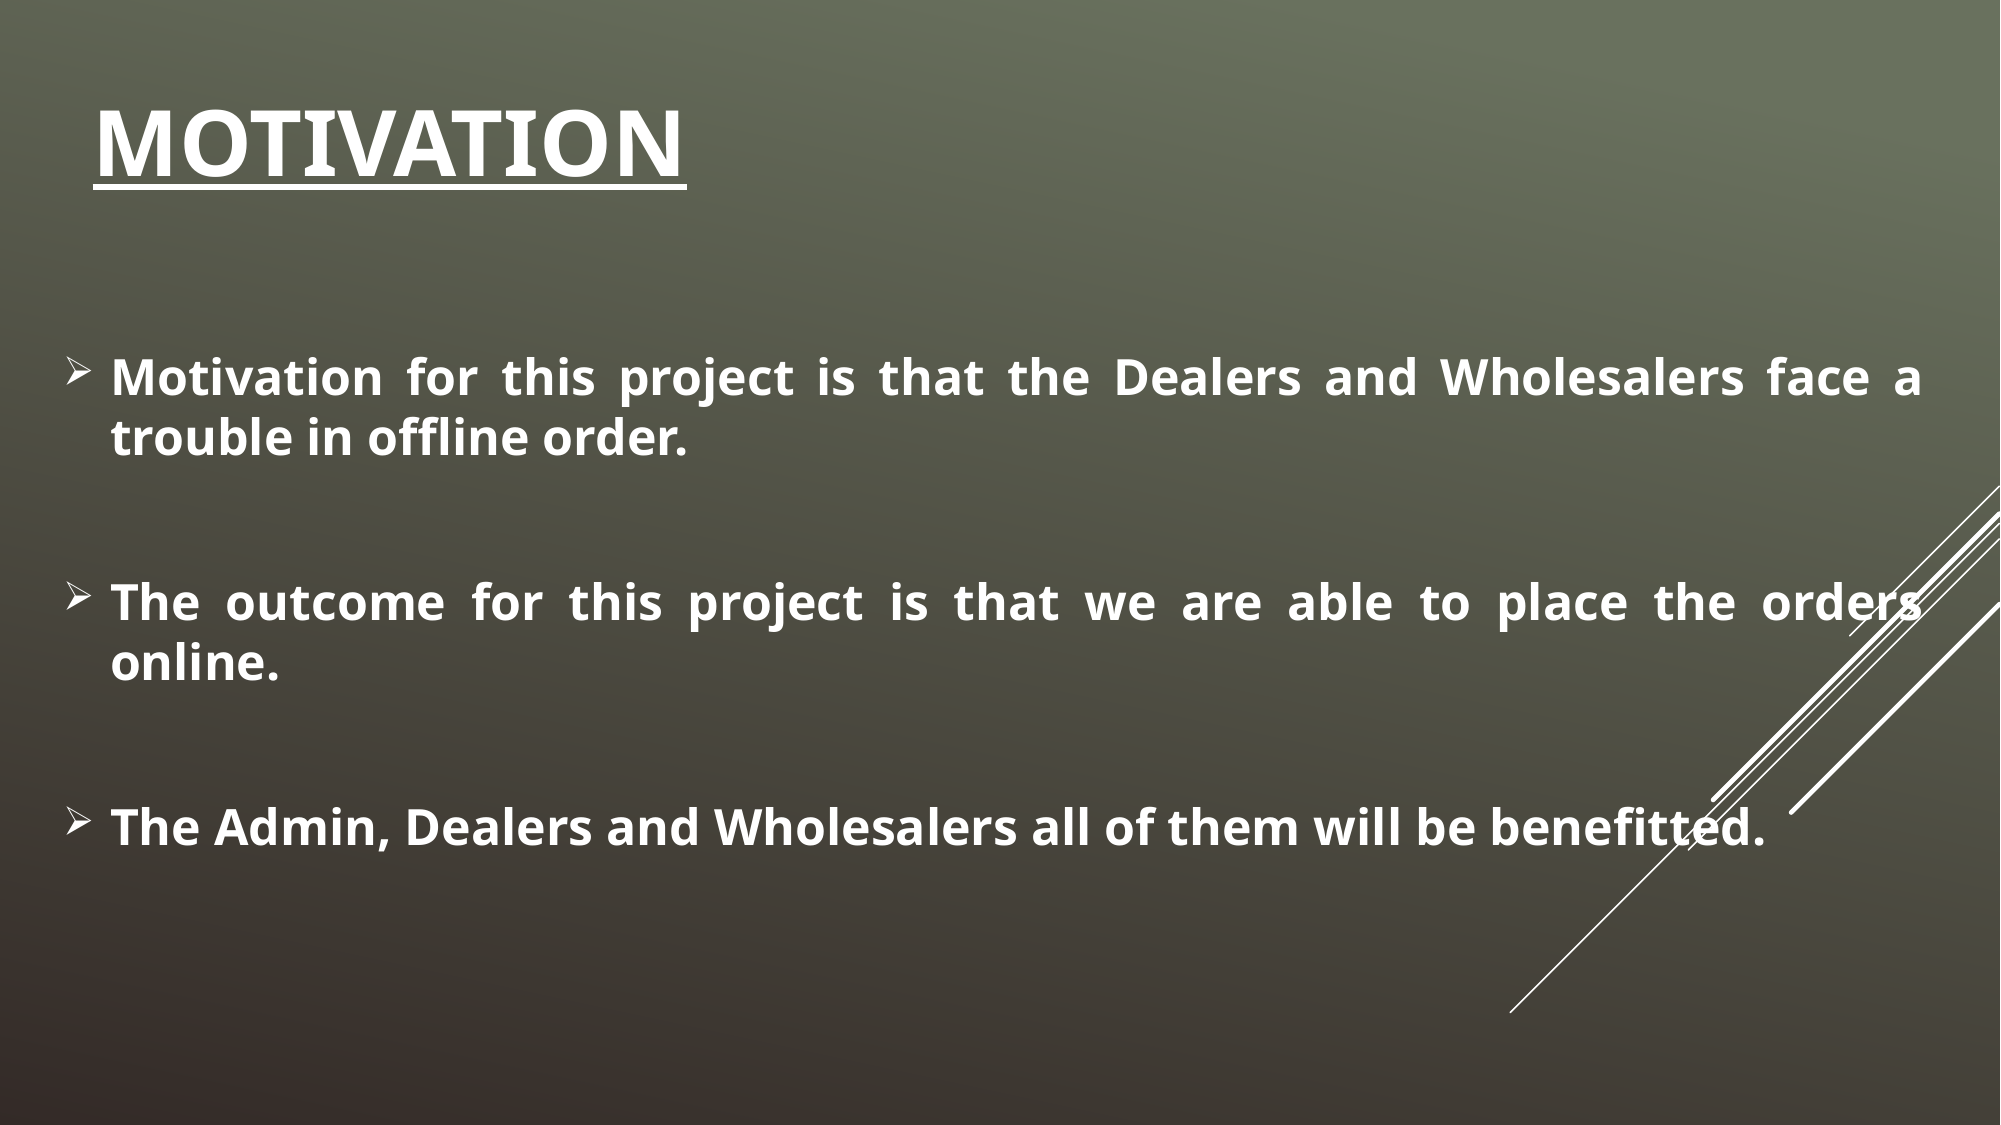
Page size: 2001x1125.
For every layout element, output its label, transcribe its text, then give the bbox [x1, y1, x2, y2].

list Motivation for this project is that the Dealers and Wholesalers face a trouble in offline order. The outcome for this project is that we are able to place the orders online. The Admin, Dealers and Wholesalers all of them will be benefitted. [48, 204, 1940, 1079]
title Motivation [77, 31, 1488, 204]
